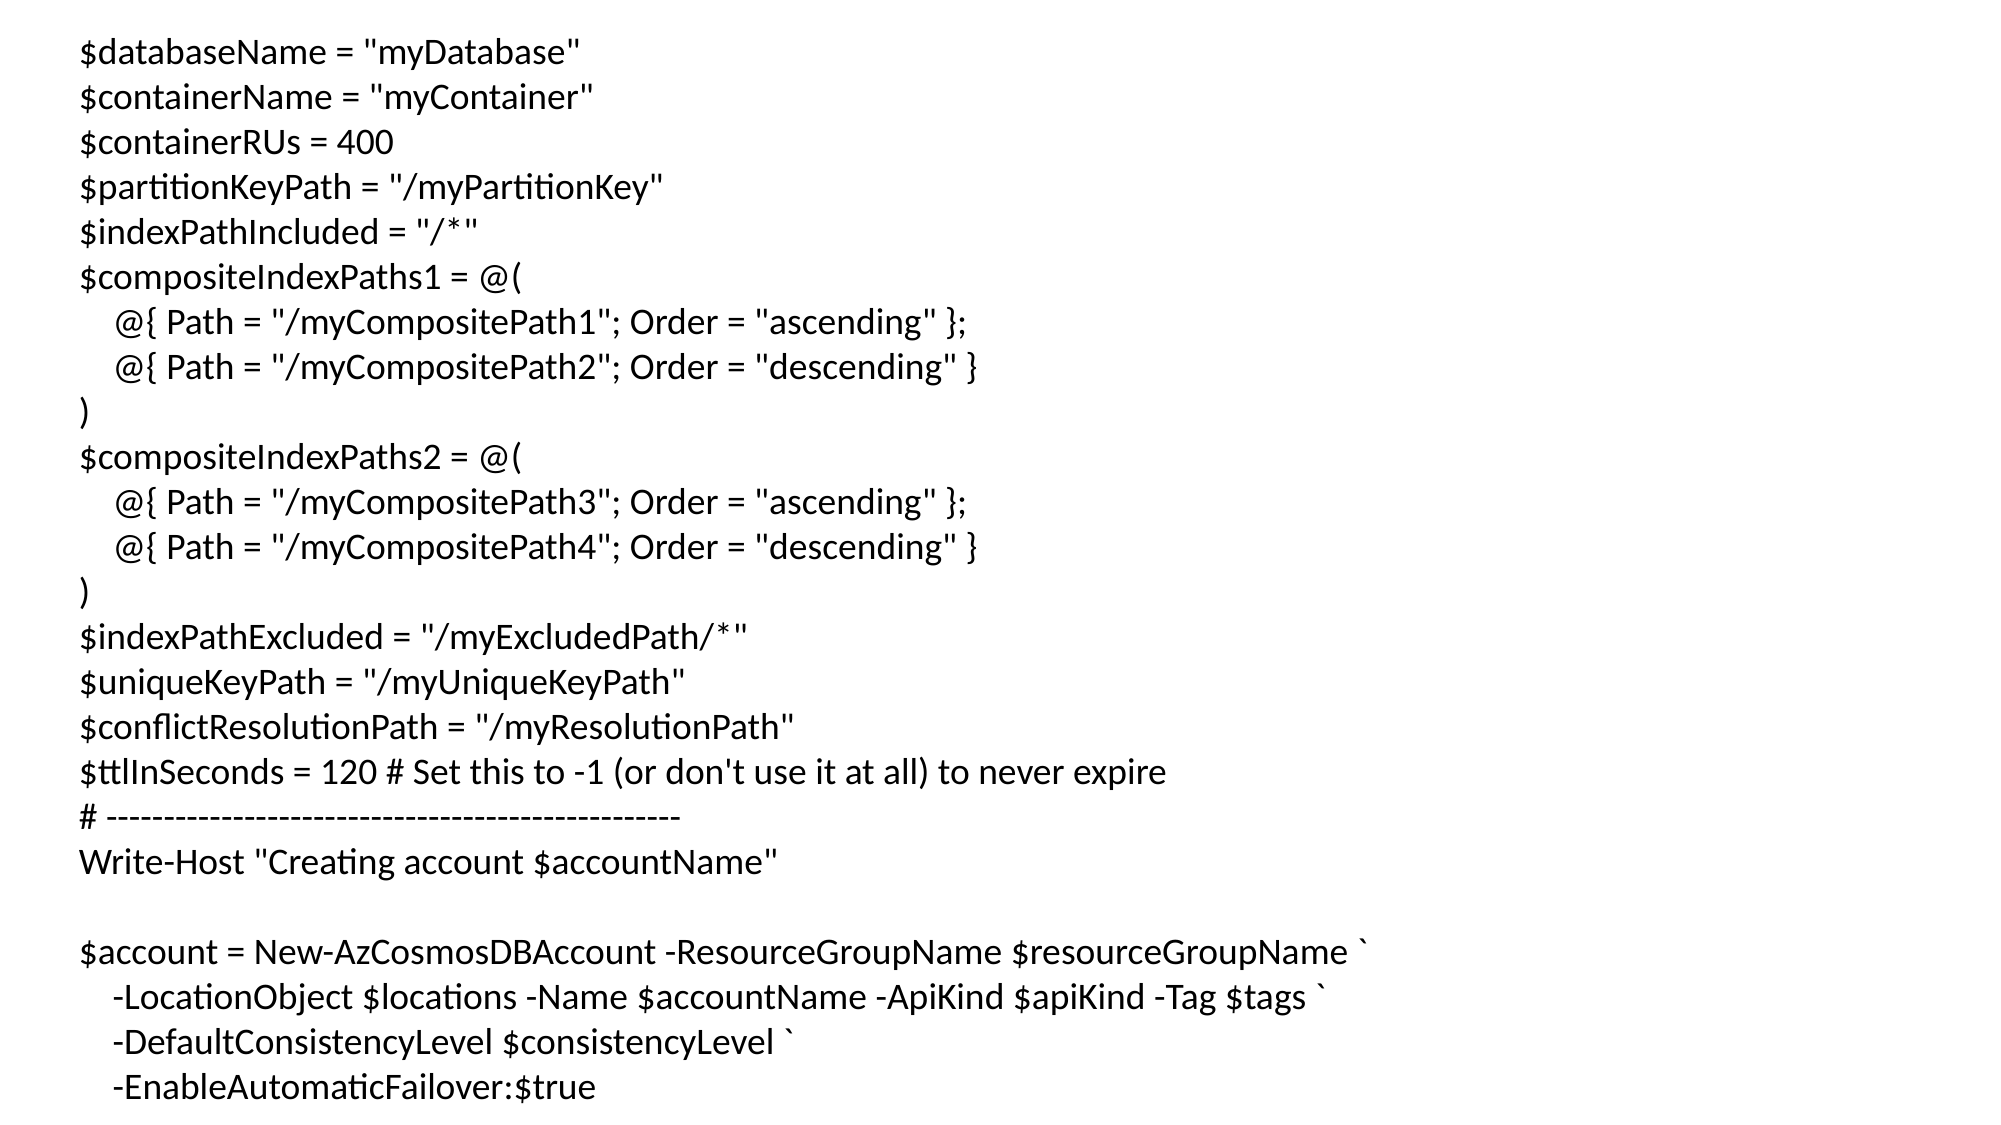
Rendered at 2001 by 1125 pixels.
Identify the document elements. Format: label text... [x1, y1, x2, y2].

text_box $databaseName = "myDatabase" $containerName = "myContainer" $containerRUs = 400 $partitionKeyPath = "/myPartitionKey" $indexPathIncluded = "/*" $compositeIndexPaths1 = @( @{ Path = "/myCompositePath1"; Order = "ascending" }; @{ Path = "/myCompositePath2"; Order = "descending" } ) $compositeIndexPaths2 = @( @{ Path = "/myCompositePath3"; Order = "ascending" }; @{ Path = "/myCompositePath4"; Order = "descending" } ) $indexPathExcluded = "/myExcludedPath/*" $uniqueKeyPath = "/myUniqueKeyPath" $conflictResolutionPath = "/myResolutionPath" $ttlInSeconds = 120 # Set this to -1 (or don't use it at all) to never expire # -------------------------------------------------- Write-Host "Creating account $accountName" $account = New-AzCosmosDBAccount -ResourceGroupName $resourceGroupName ` -LocationObject $locations -Name $accountName -ApiKind $apiKind -Tag $tags ` -DefaultConsistencyLevel $consistencyLevel ` -EnableAutomaticFailover:$true [64, 19, 1869, 1114]
